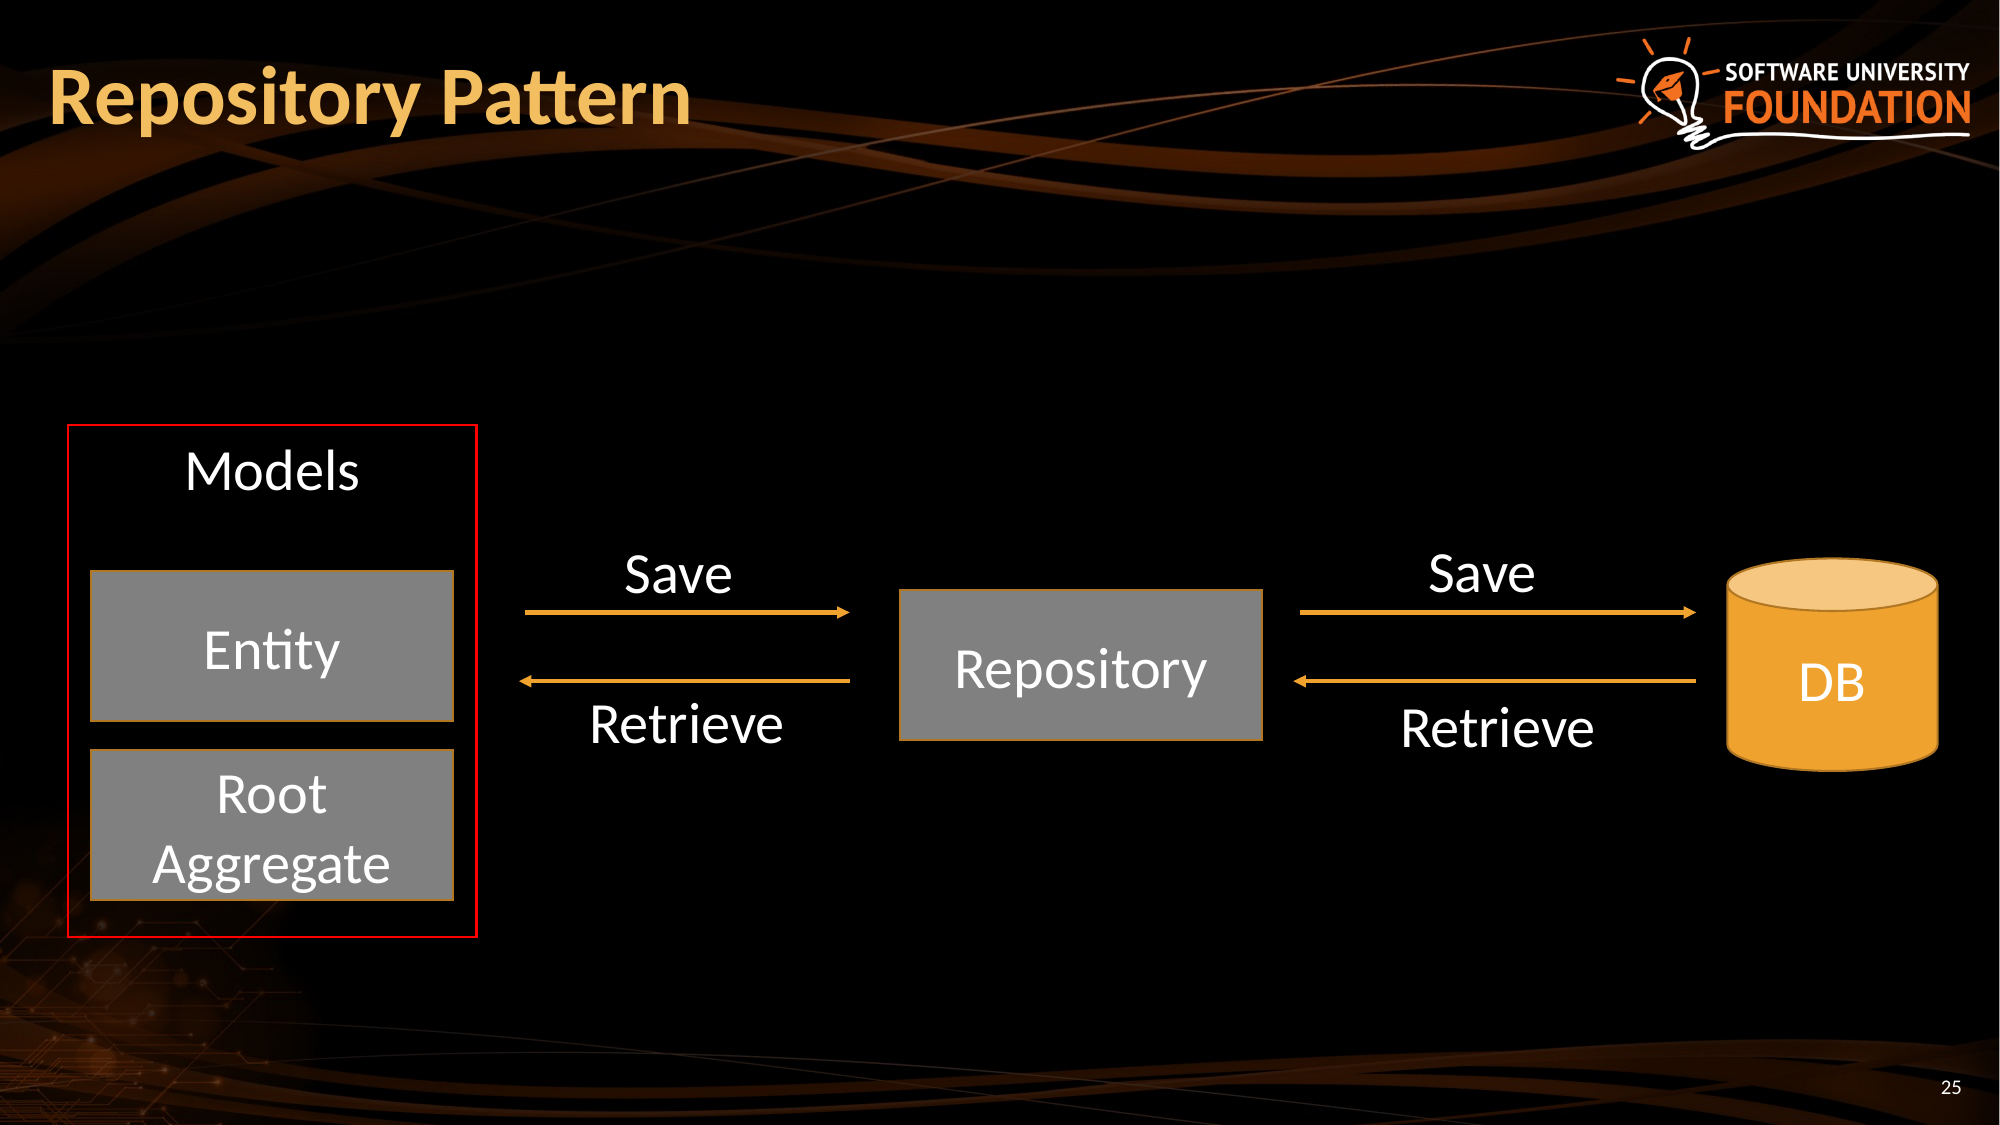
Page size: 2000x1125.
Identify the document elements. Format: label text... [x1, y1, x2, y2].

text_box Retrieve [574, 682, 800, 763]
text_box Retrieve [574, 677, 800, 681]
text_box Save [610, 527, 749, 612]
text_box Models [67, 424, 478, 938]
text_box Save [1413, 526, 1552, 612]
slide_number 25 [1897, 1070, 1968, 1103]
text_box DB [1726, 557, 1939, 772]
text_box Repository [899, 589, 1263, 741]
text_box Entity [90, 570, 454, 722]
text_box Root Aggregate [90, 749, 454, 901]
title Repository Pattern [30, 6, 1602, 189]
text_box Retrieve [1385, 682, 1611, 766]
picture [0, 0, 2000, 1125]
